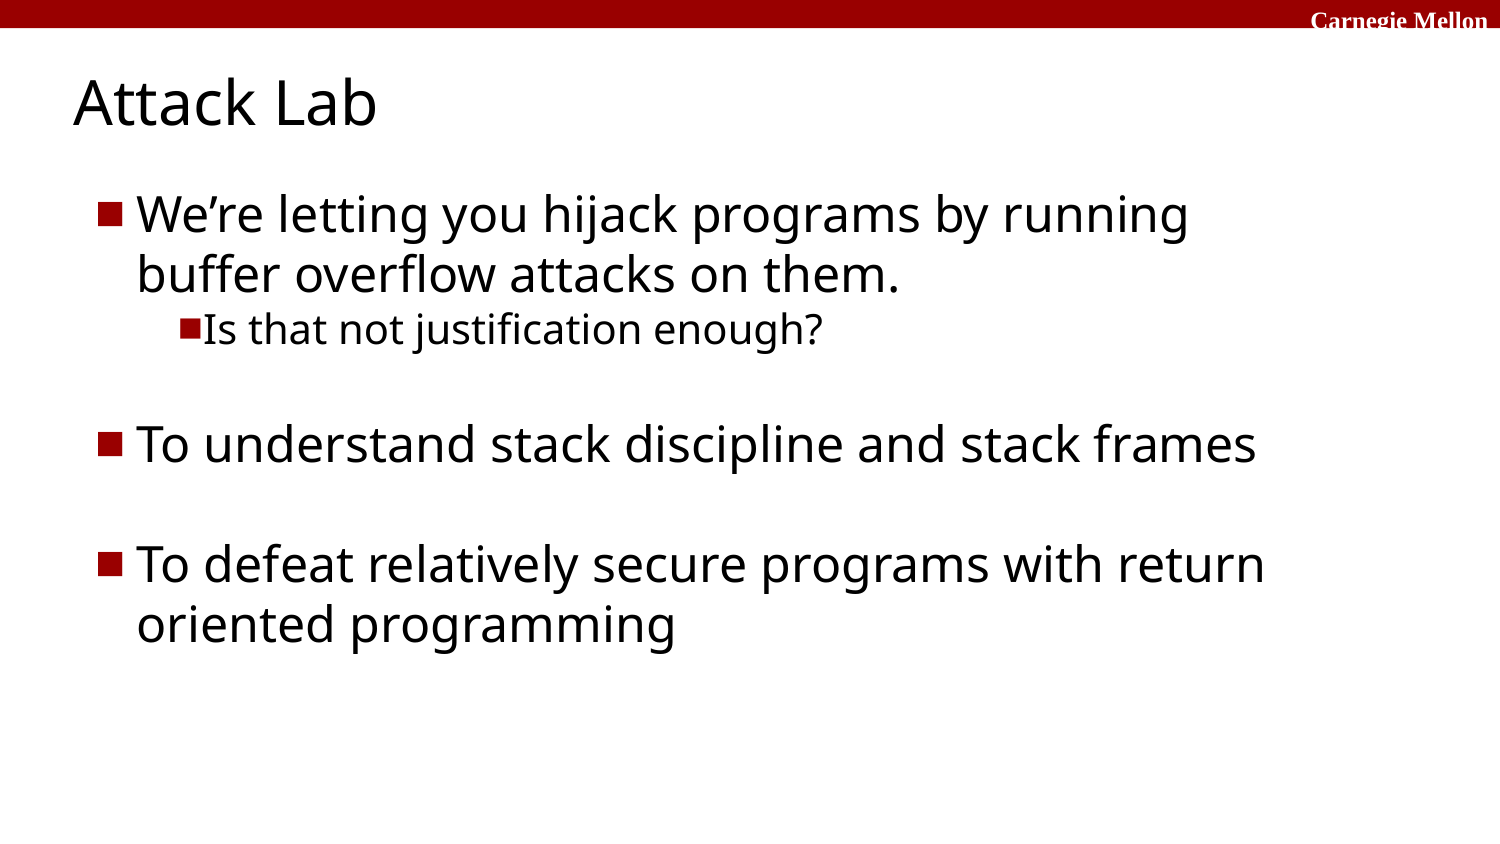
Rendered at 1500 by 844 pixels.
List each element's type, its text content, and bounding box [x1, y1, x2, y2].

title Attack Lab [58, 53, 1304, 148]
list We’re letting you hijack programs by running buffer overflow attacks on them. Is that not justification enough? To understand stack discipline and stack frames To defeat relatively secure programs with return oriented programming [65, 167, 1361, 780]
